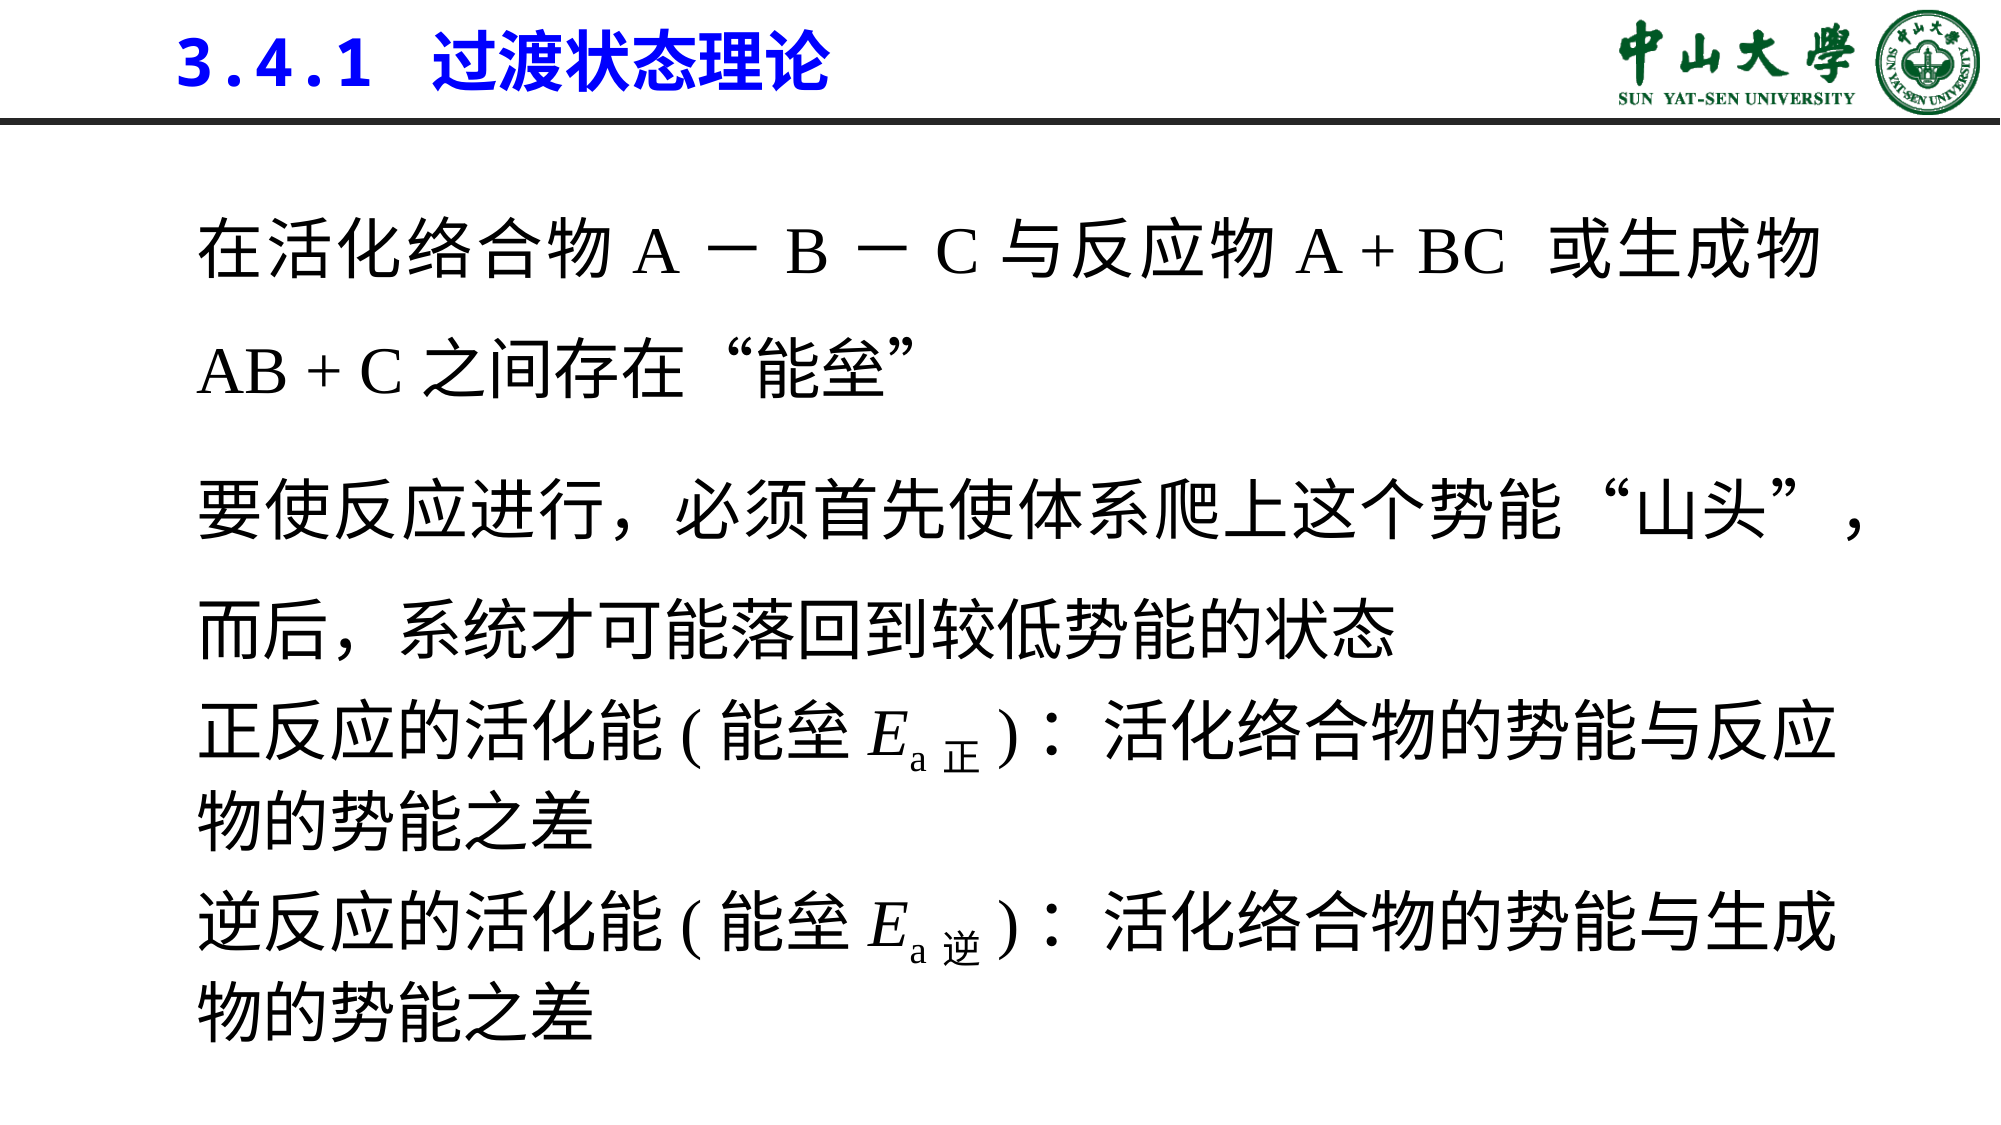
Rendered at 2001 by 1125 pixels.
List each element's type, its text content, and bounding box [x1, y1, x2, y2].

title 3.4.1 过渡状态理论 [160, 19, 1545, 110]
list 在活化络合物A－B－C与反应物A + BC 或生成物AB + C之间存在“能垒” 要使反应进行，必须首先使体系爬上这个势能“山头”，而后，系统才可能落回到较低势能的状态 正反应的活化能(能垒Ea正)：活化络合物的势能与反应物的势能之差 逆反应的活化能(能垒Ea逆)：活化络合物的势能与生成物的势能之差 [181, 159, 1854, 1008]
picture [1597, 1, 2000, 118]
picture [1597, 125, 2000, 129]
